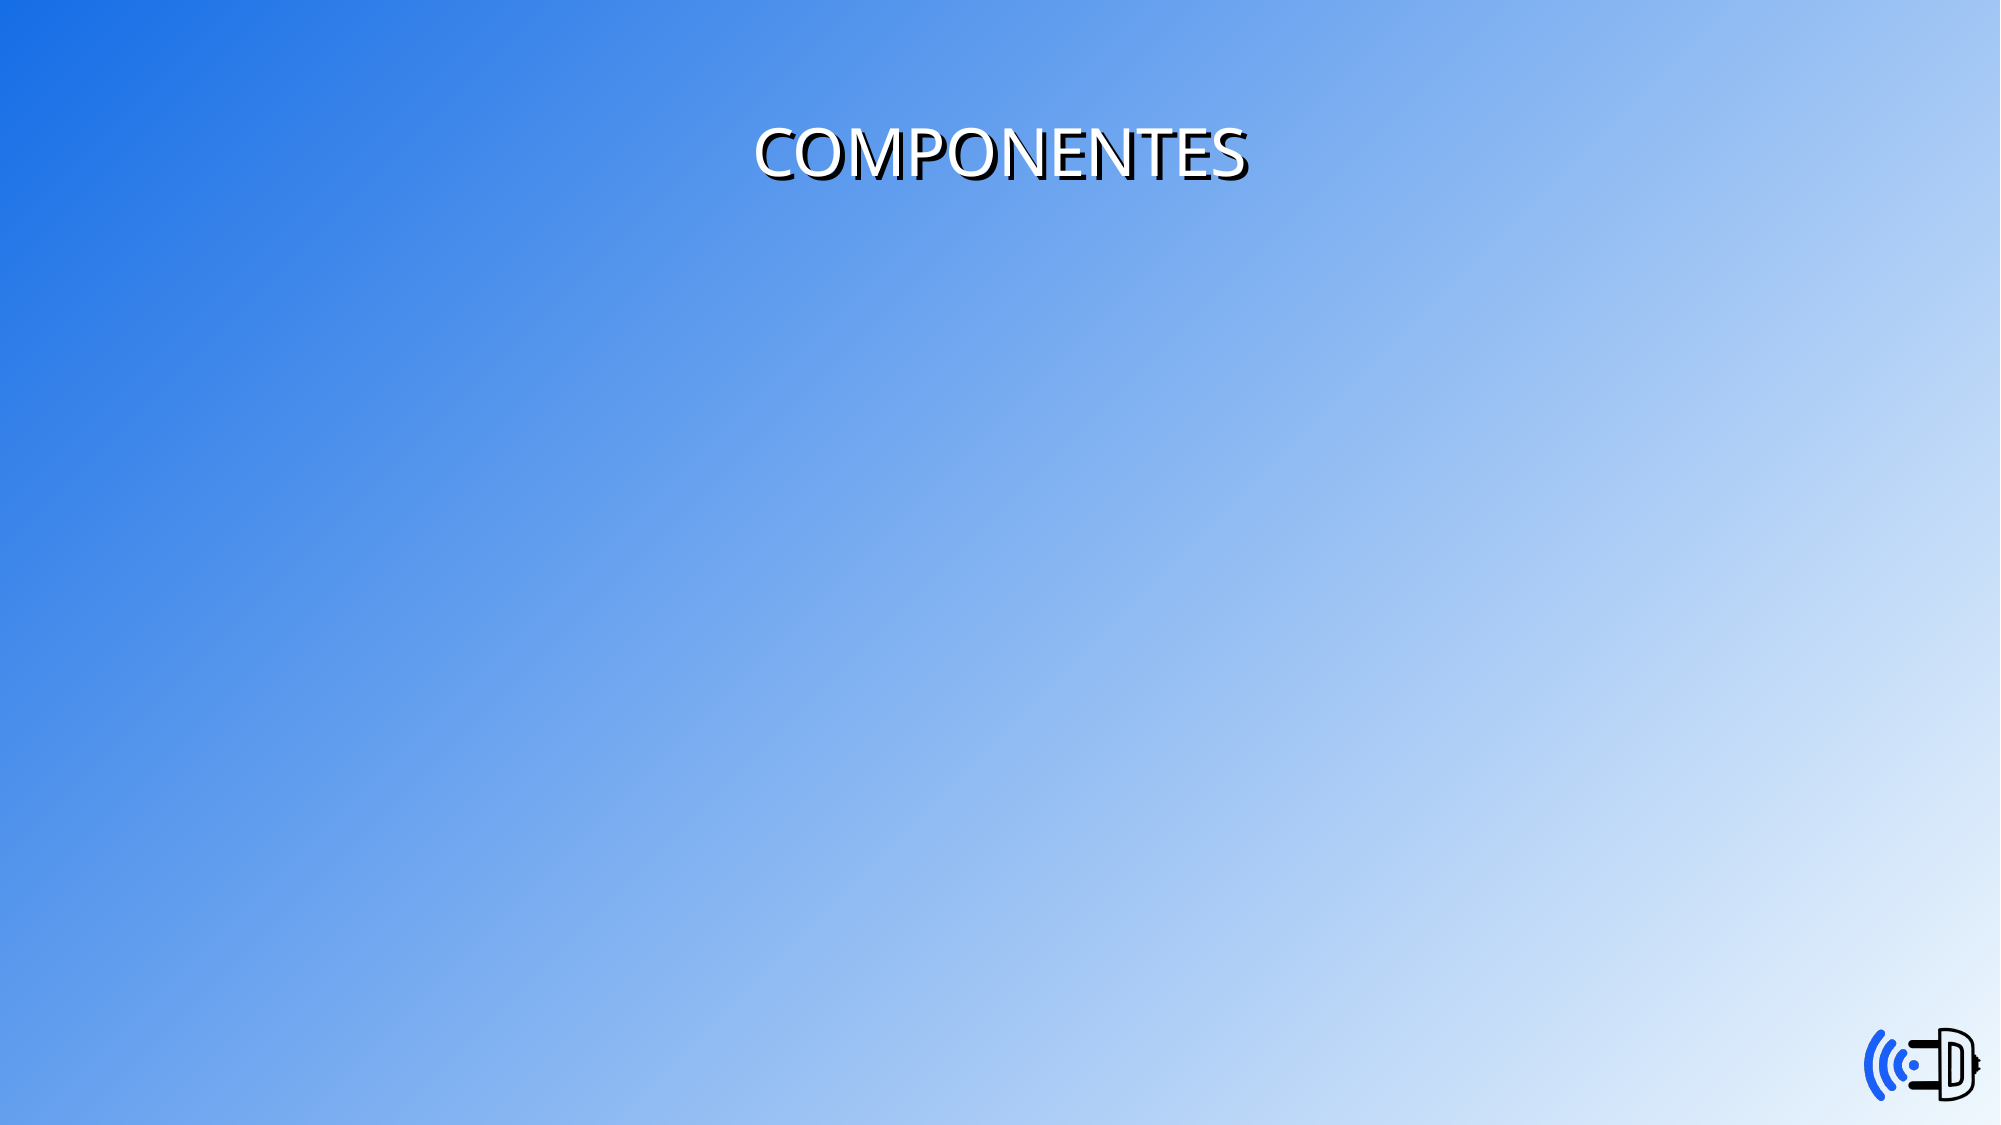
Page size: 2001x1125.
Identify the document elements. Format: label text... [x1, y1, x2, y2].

text_box [0, 0, 2000, 1125]
text_box COMPONENTES [534, 102, 1466, 197]
picture [1860, 1018, 1989, 1108]
